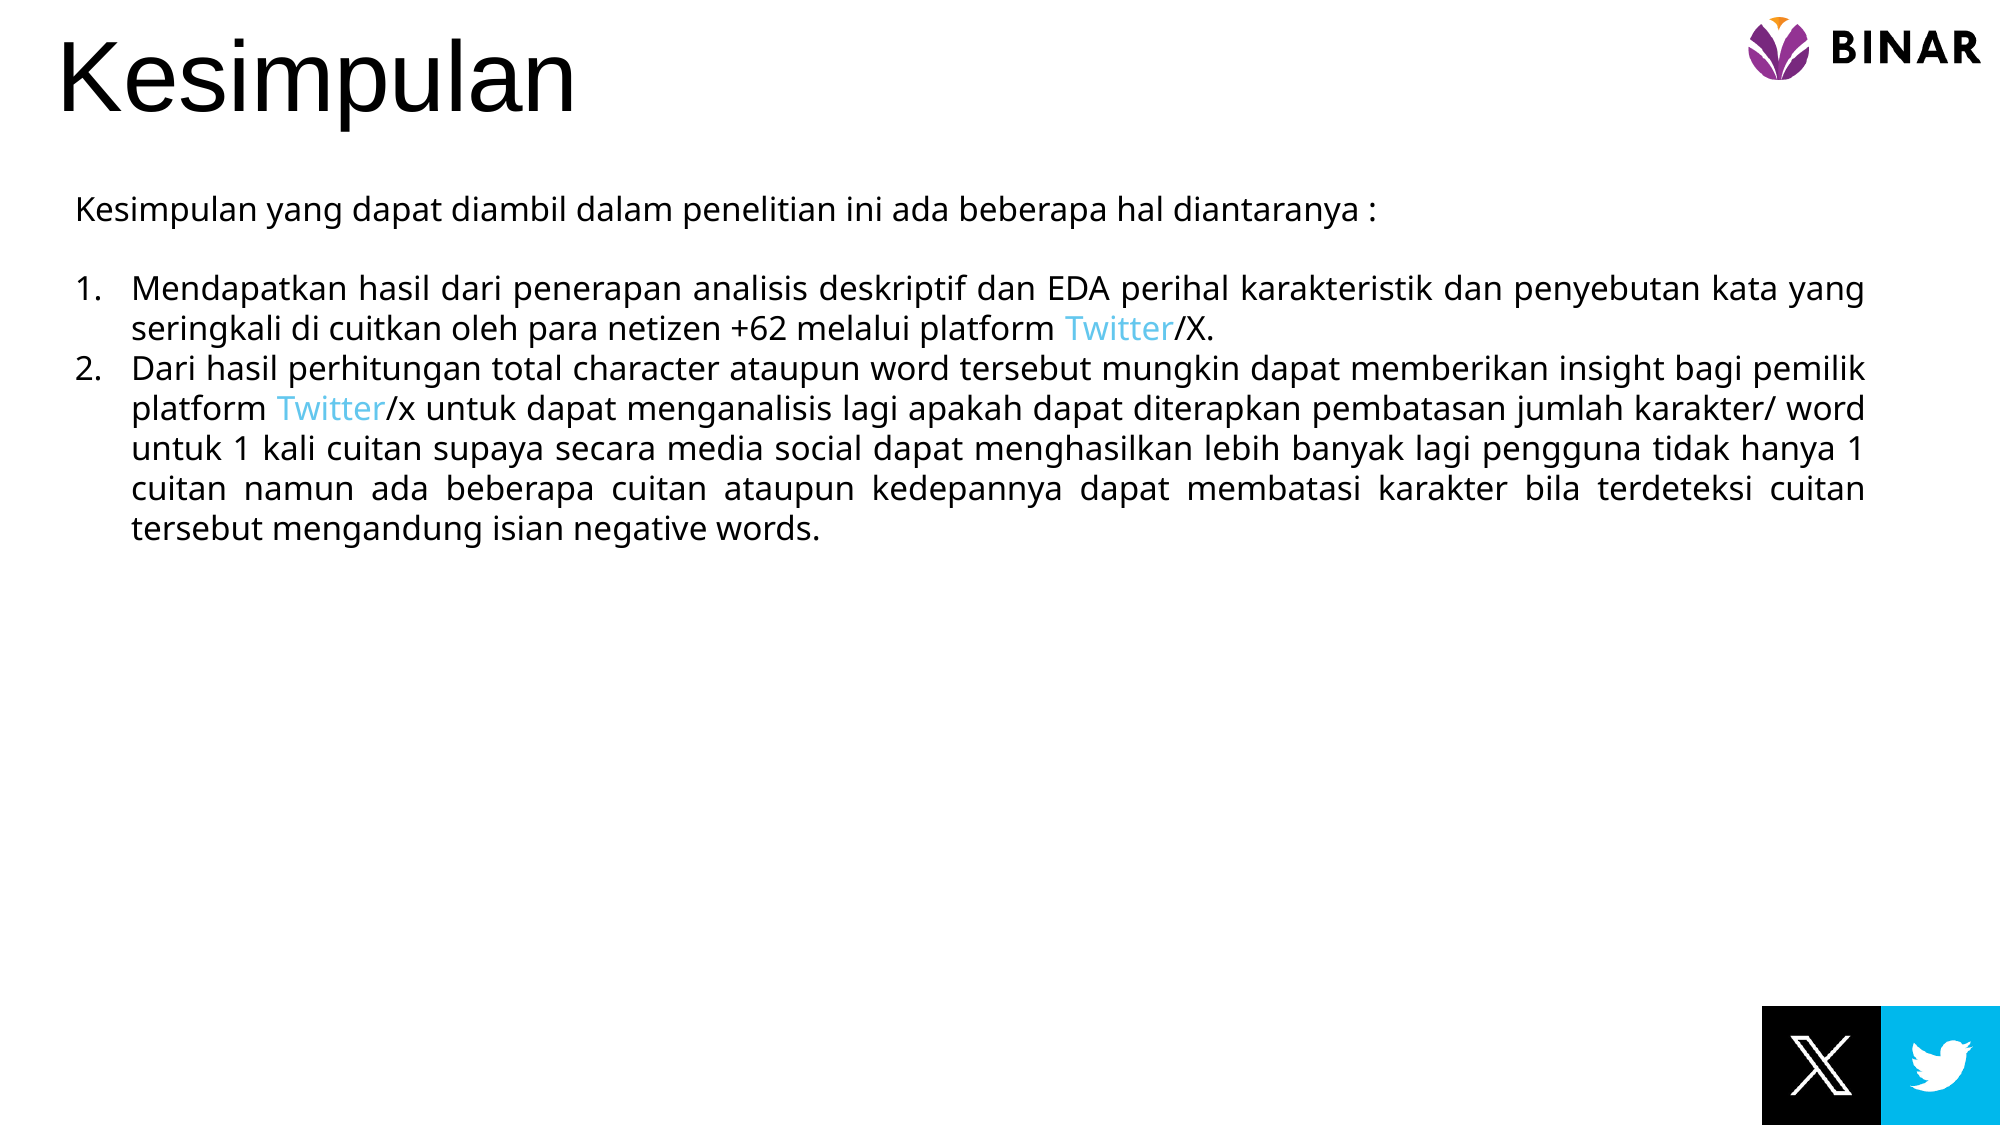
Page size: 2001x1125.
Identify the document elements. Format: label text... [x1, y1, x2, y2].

picture [1748, 17, 1981, 80]
text_box Kesimpulan yang dapat diambil dalam penelitian ini ada beberapa hal diantaranya : Mendapatkan hasil dari penerapan analisis deskriptif dan EDA perihal karakteristik dan penyebutan kata yang seringkali di cuitkan oleh para netizen +62 melalui platform Twitter/X. Dari hasil perhitungan total character ataupun word tersebut mungkin dapat memberikan insight bagi pemilik platform Twitter/x untuk dapat menganalisis lagi apakah dapat diterapkan pembatasan jumlah karakter/ word untuk 1 kali cuitan supaya secara media social dapat menghasilkan lebih banyak lagi pengguna tidak hanya 1 cuitan namun ada beberapa cuitan ataupun kedepannya dapat membatasi karakter bila terdeteksi cuitan tersebut mengandung isian negative words. [59, 180, 1884, 555]
picture [1762, 1006, 1880, 1125]
text_box Kesimpulan [42, 17, 1941, 137]
picture [1913, 1041, 1970, 1091]
